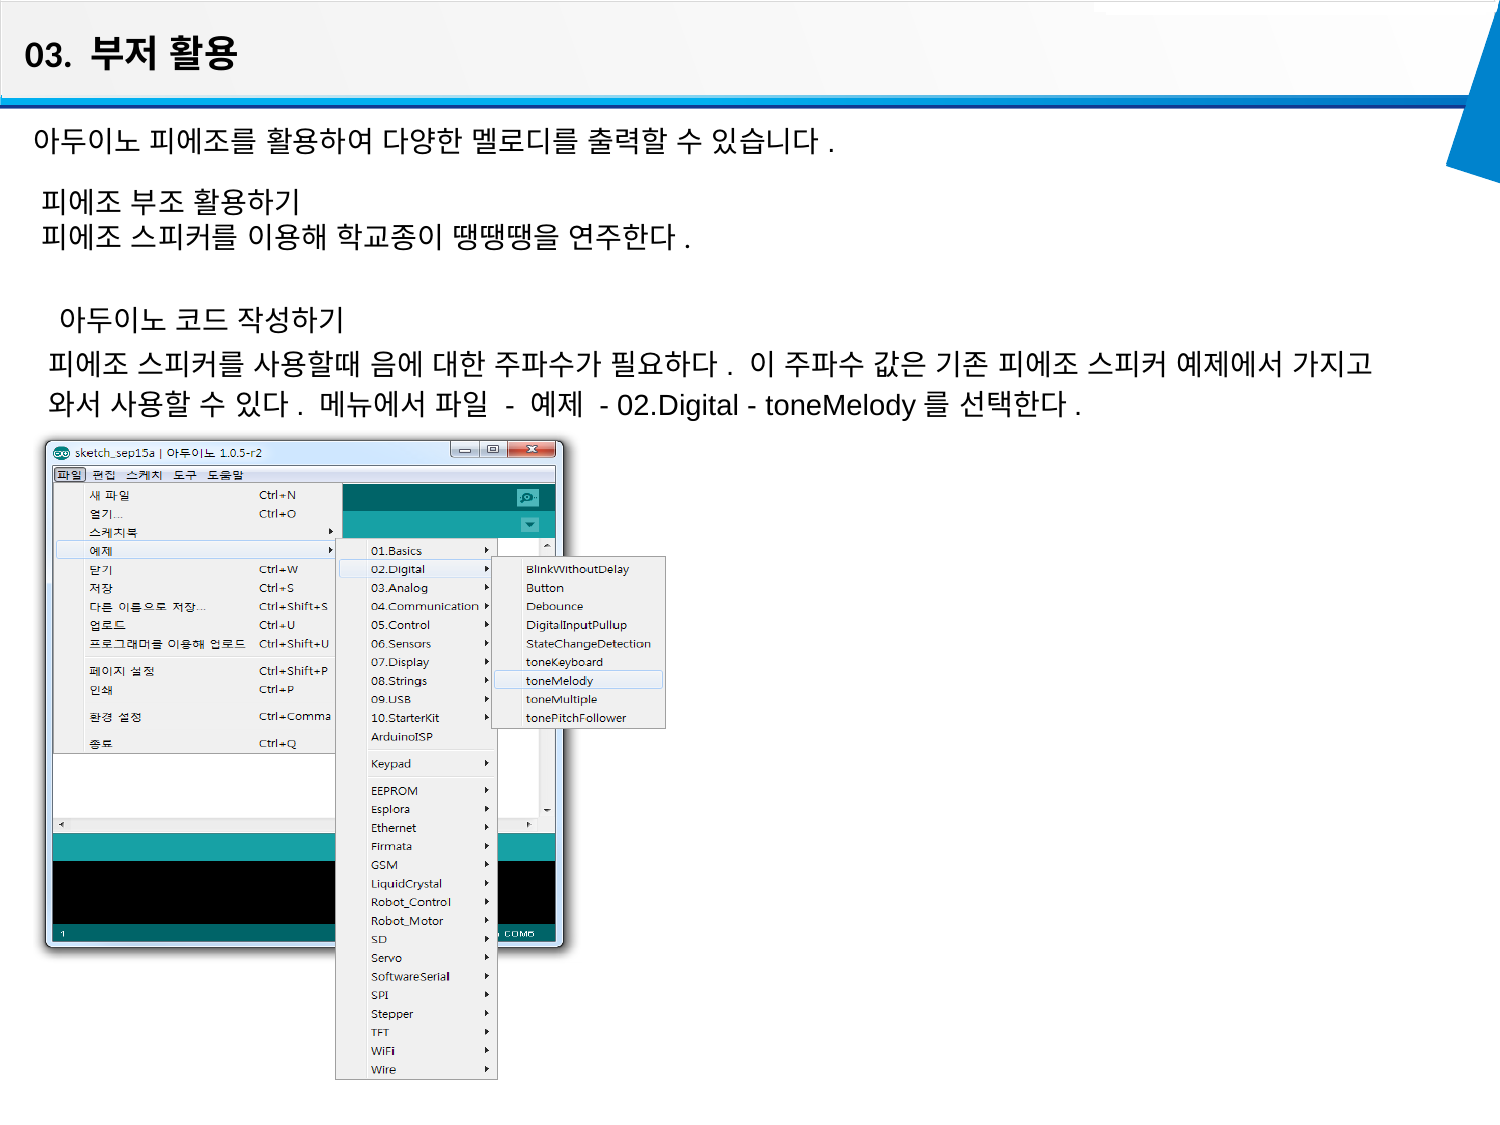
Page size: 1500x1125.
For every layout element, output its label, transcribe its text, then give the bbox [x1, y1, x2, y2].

picture [33, 430, 670, 1084]
text_box 피에조 스피커를 사용할때 음에 대한 주파수가 필요하다. 이 주파수 값은 기존 피에조 스피커 예제에서 가지고 와서 사용할 수 있다. 메뉴에서 파일 - 예제 - 02.Digital - toneMelody를 선택한다. [33, 333, 1450, 429]
text_box 아두이노 코드 작성하기 [44, 295, 361, 333]
text_box 피에조 부조 활용하기 피에조 스피커를 이용해 학교종이 땡땡땡을 연주한다. [27, 176, 1419, 262]
text_box 03. 부저 활용 [10, 22, 254, 83]
text_box 아두이노 피에조를 활용하여 다양한 멜로디를 출력할 수 있습니다. [33, 123, 1426, 159]
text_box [1446, 1, 1500, 184]
